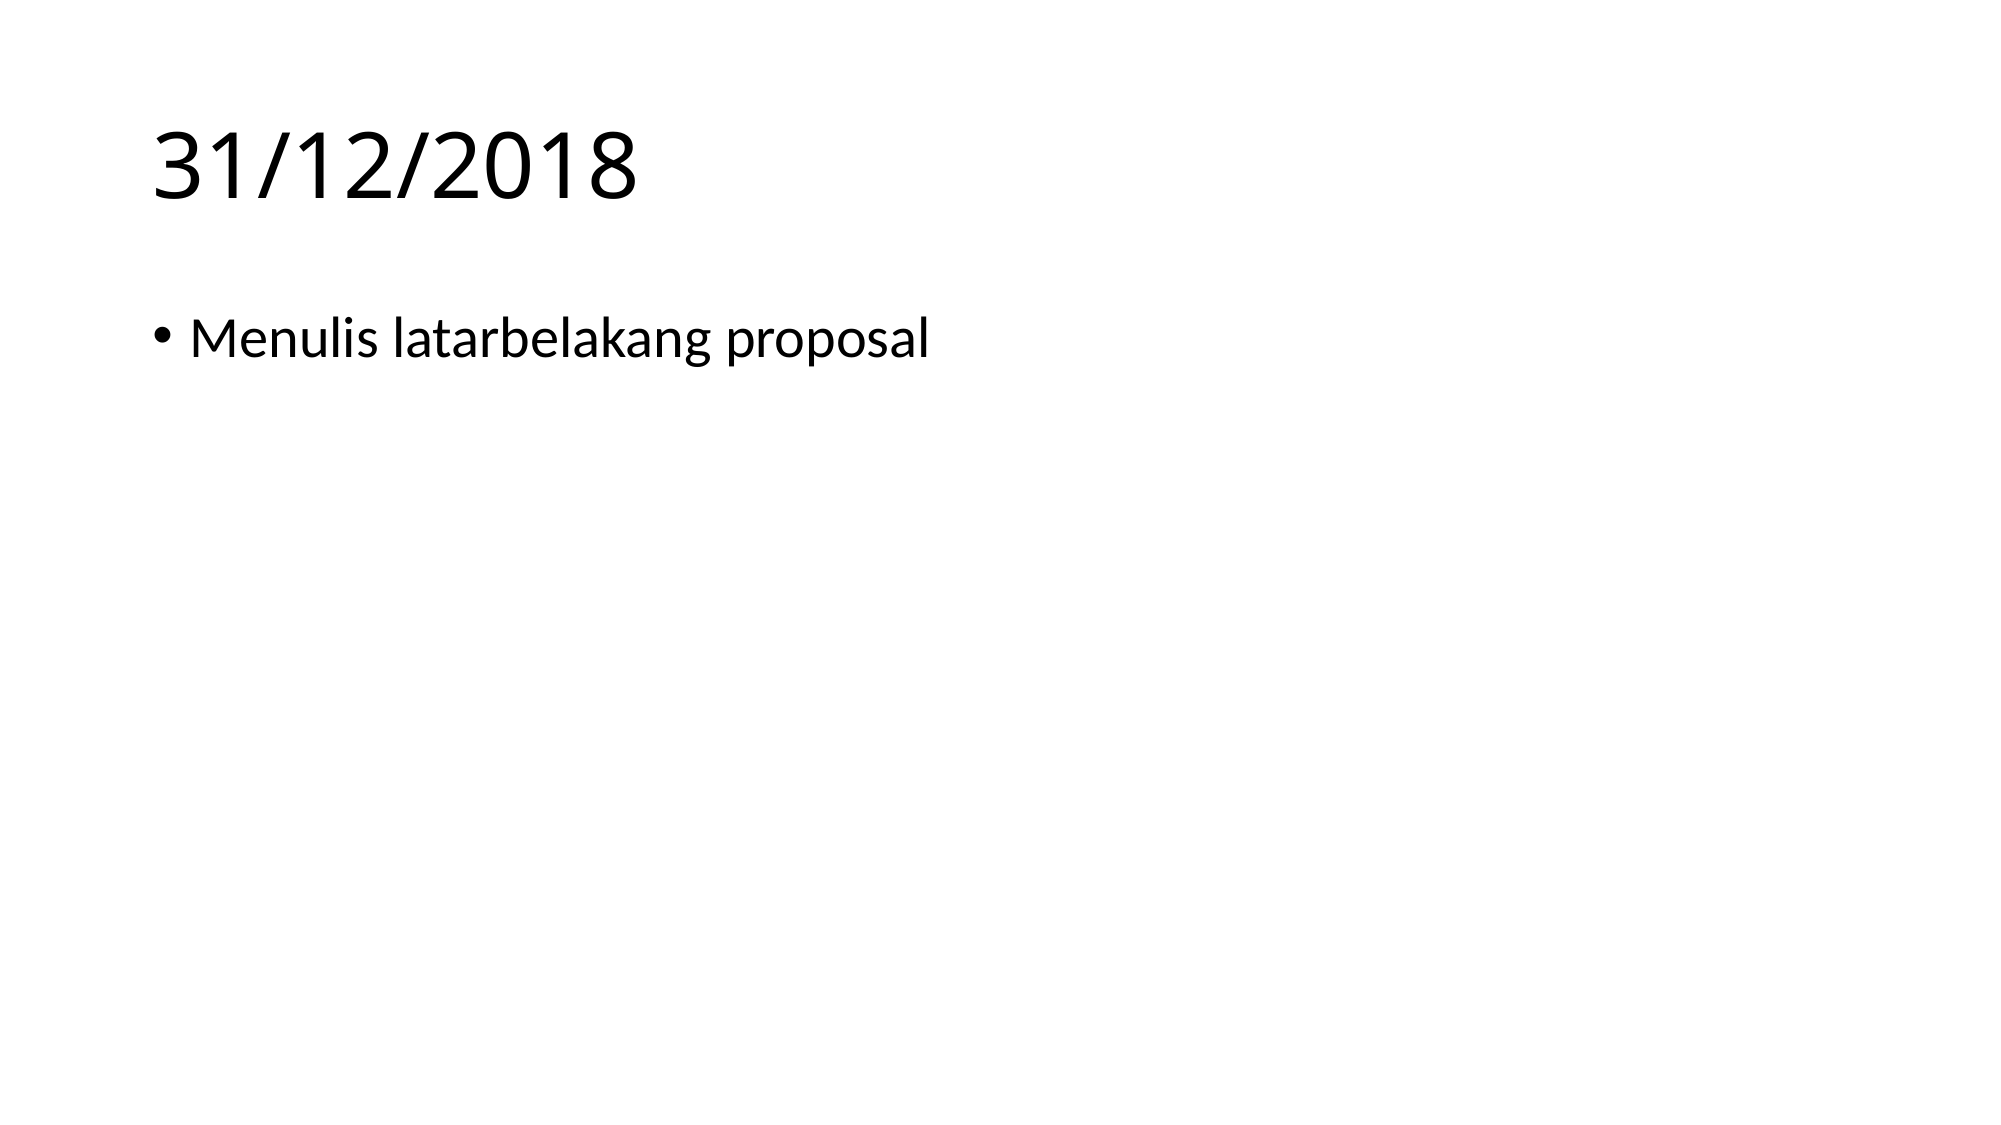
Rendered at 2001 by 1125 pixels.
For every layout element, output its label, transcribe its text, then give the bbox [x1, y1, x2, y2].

title 31/12/2018 [137, 59, 1863, 278]
list Menulis latarbelakang proposal [137, 299, 1863, 1014]
